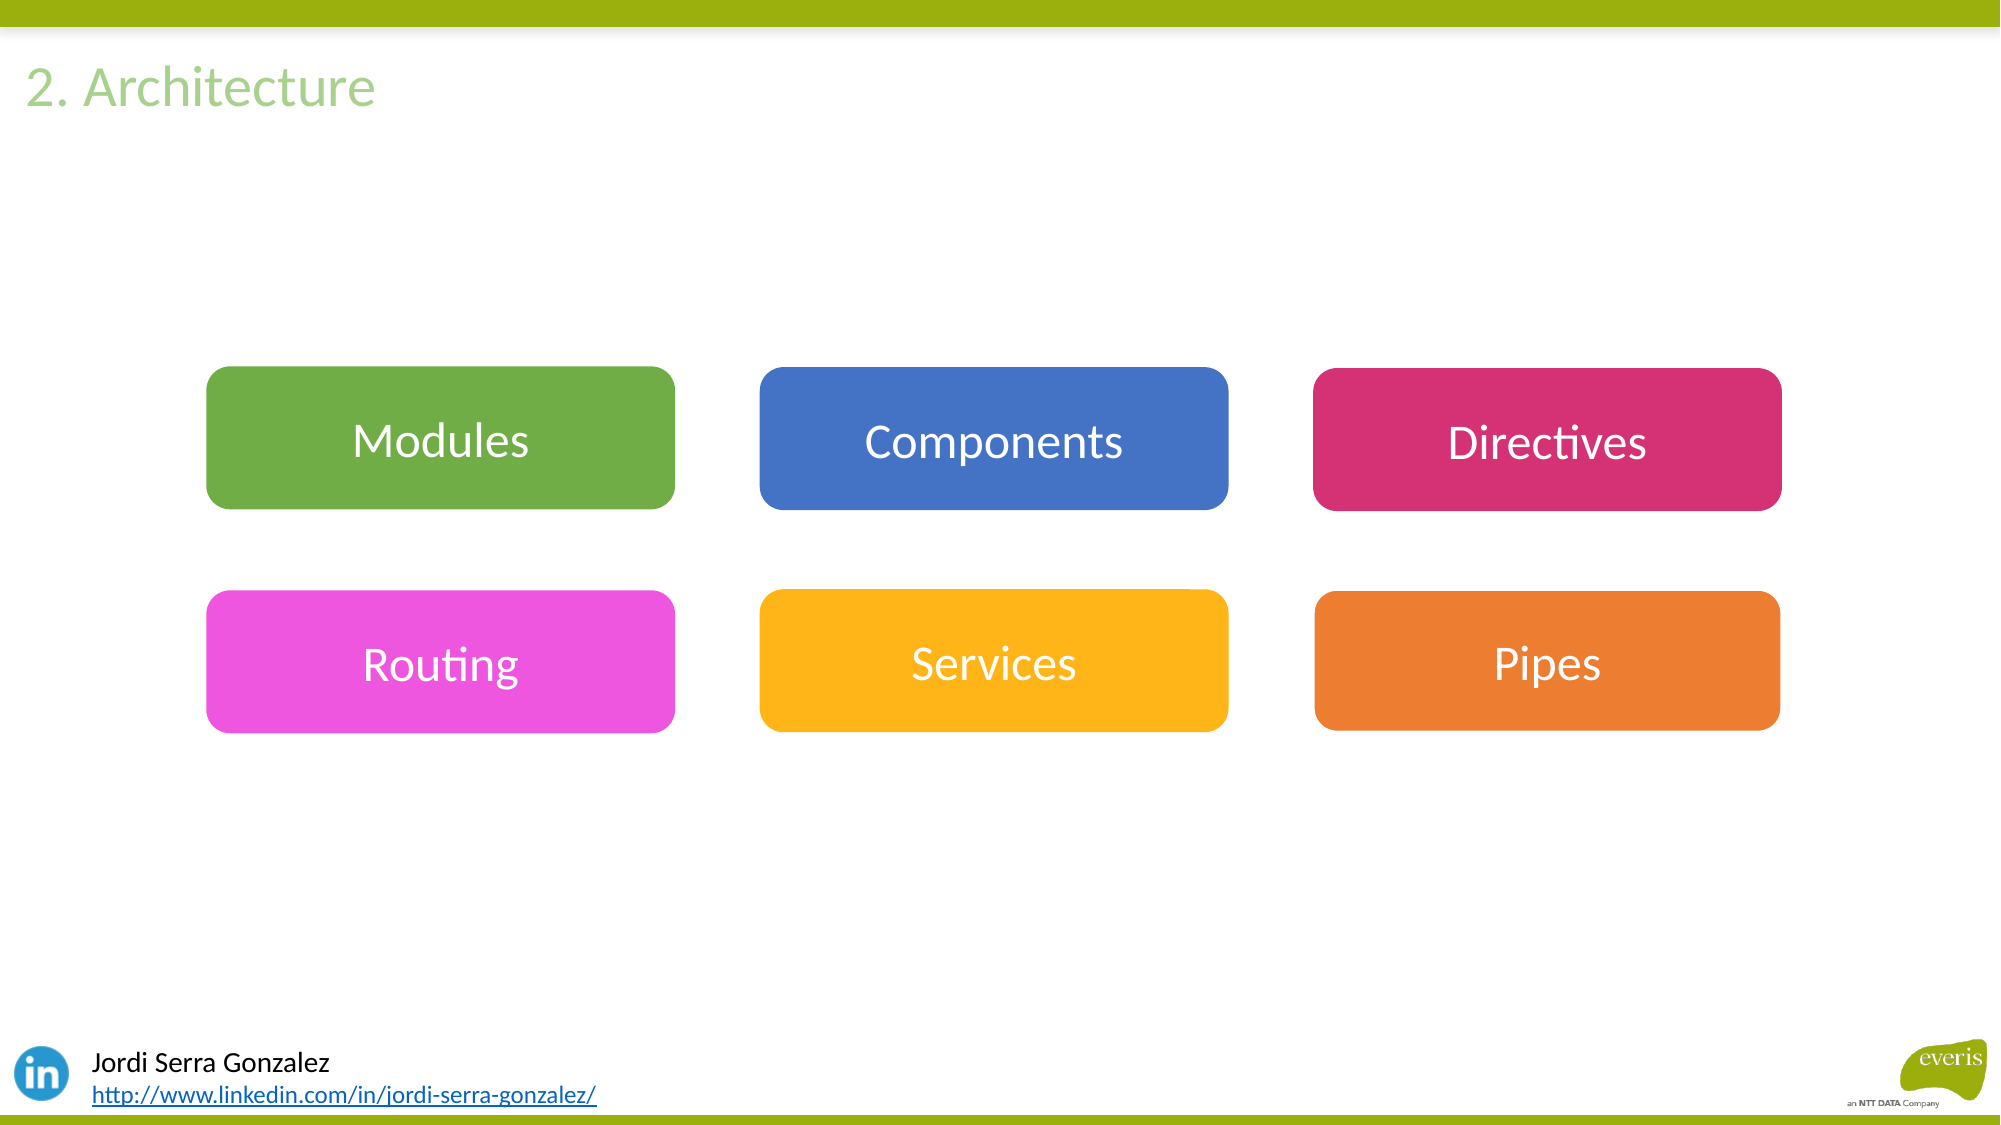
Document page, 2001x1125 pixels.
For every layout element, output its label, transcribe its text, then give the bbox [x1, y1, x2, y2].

text_box Pipes [1311, 587, 1784, 734]
text_box [0, 0, 2000, 27]
text_box 2. Architecture [11, 40, 1917, 126]
text_box Routing [205, 589, 677, 735]
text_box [0, 1036, 2000, 1125]
text_box Services [758, 588, 1230, 734]
text_box Components [758, 366, 1230, 512]
text_box Directives [1312, 366, 1783, 513]
text_box Modules [205, 365, 677, 511]
